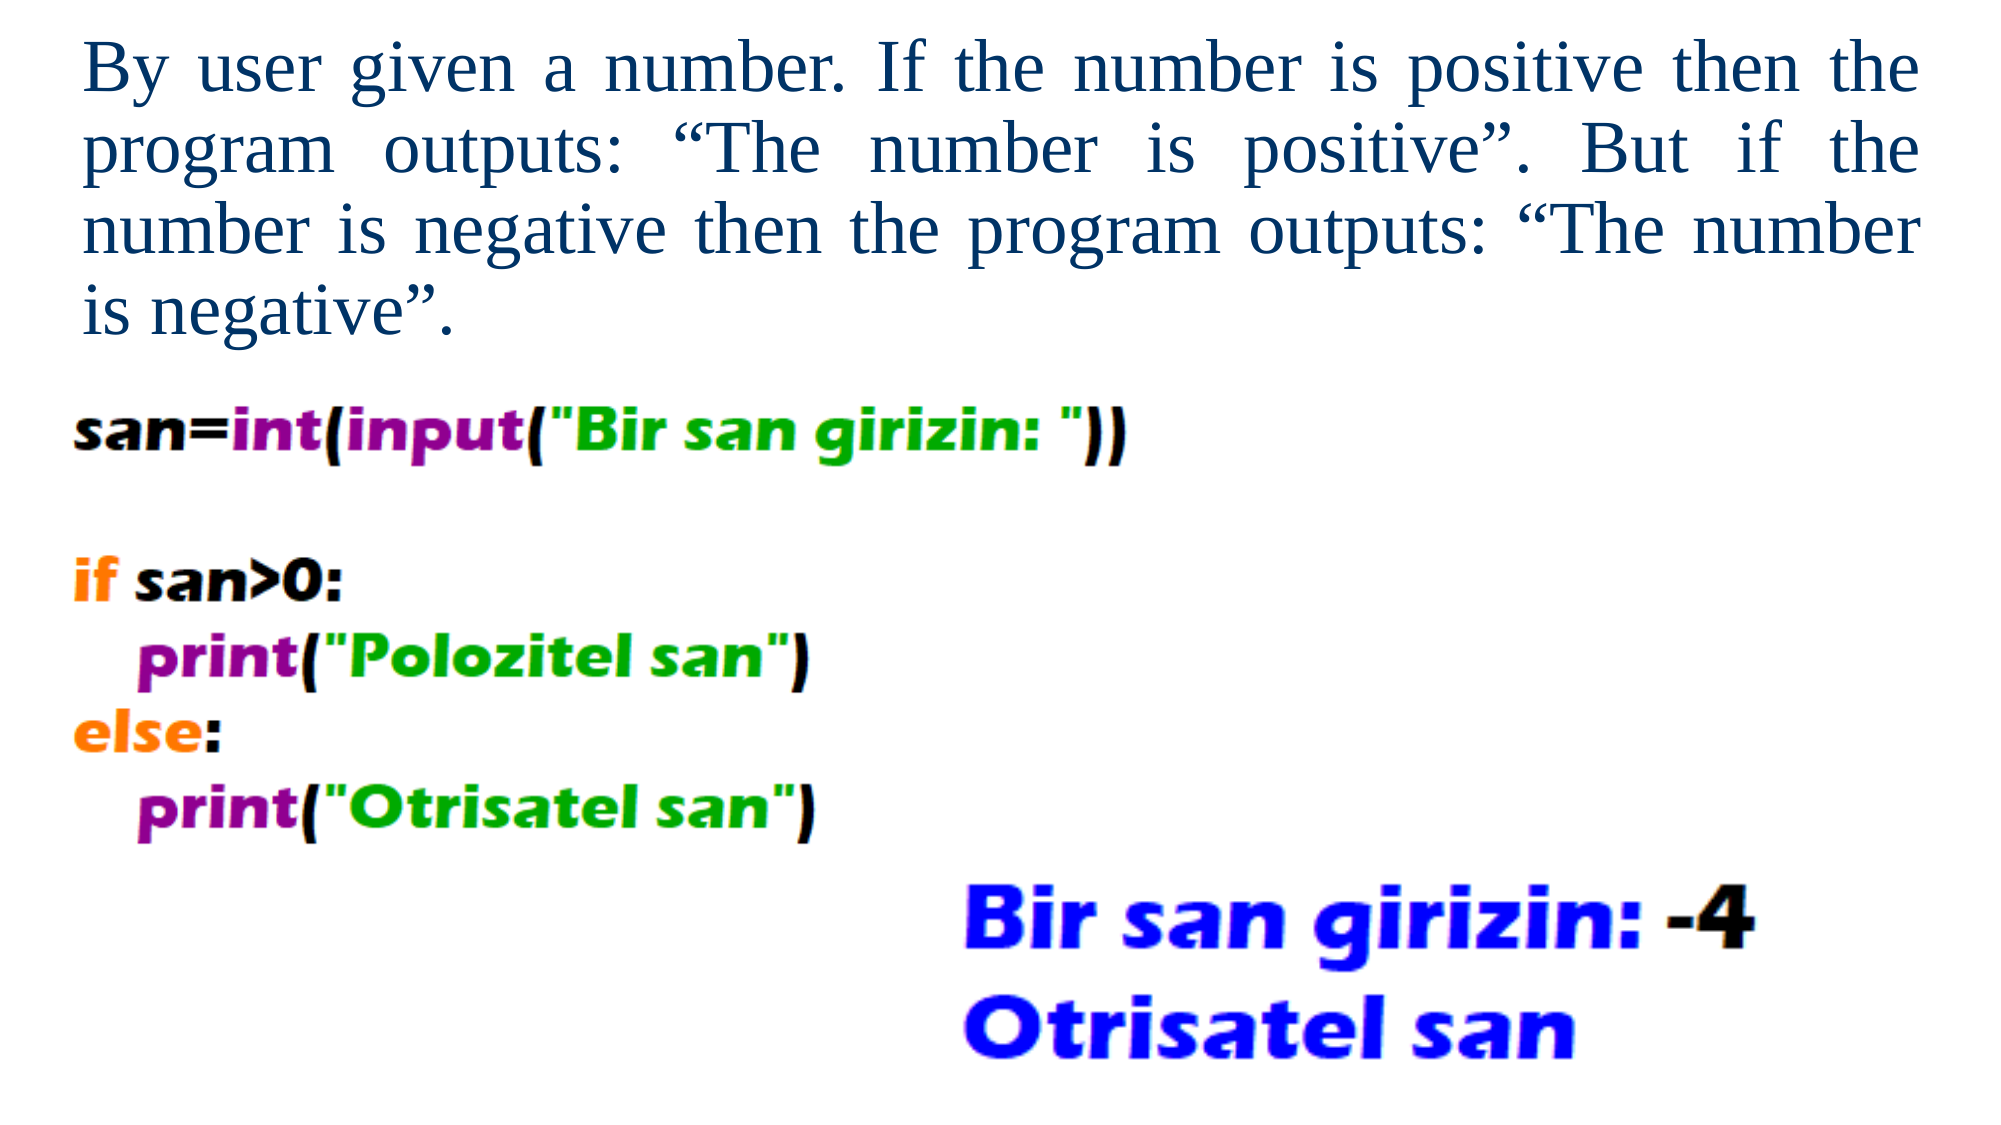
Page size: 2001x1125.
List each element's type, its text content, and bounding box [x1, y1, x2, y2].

title By user given a number. If the number is positive then the program outputs: “The number is positive”. But if the number is negative then the program outputs: “The number is negative”. [67, 184, 1938, 358]
picture [67, 395, 1796, 1077]
